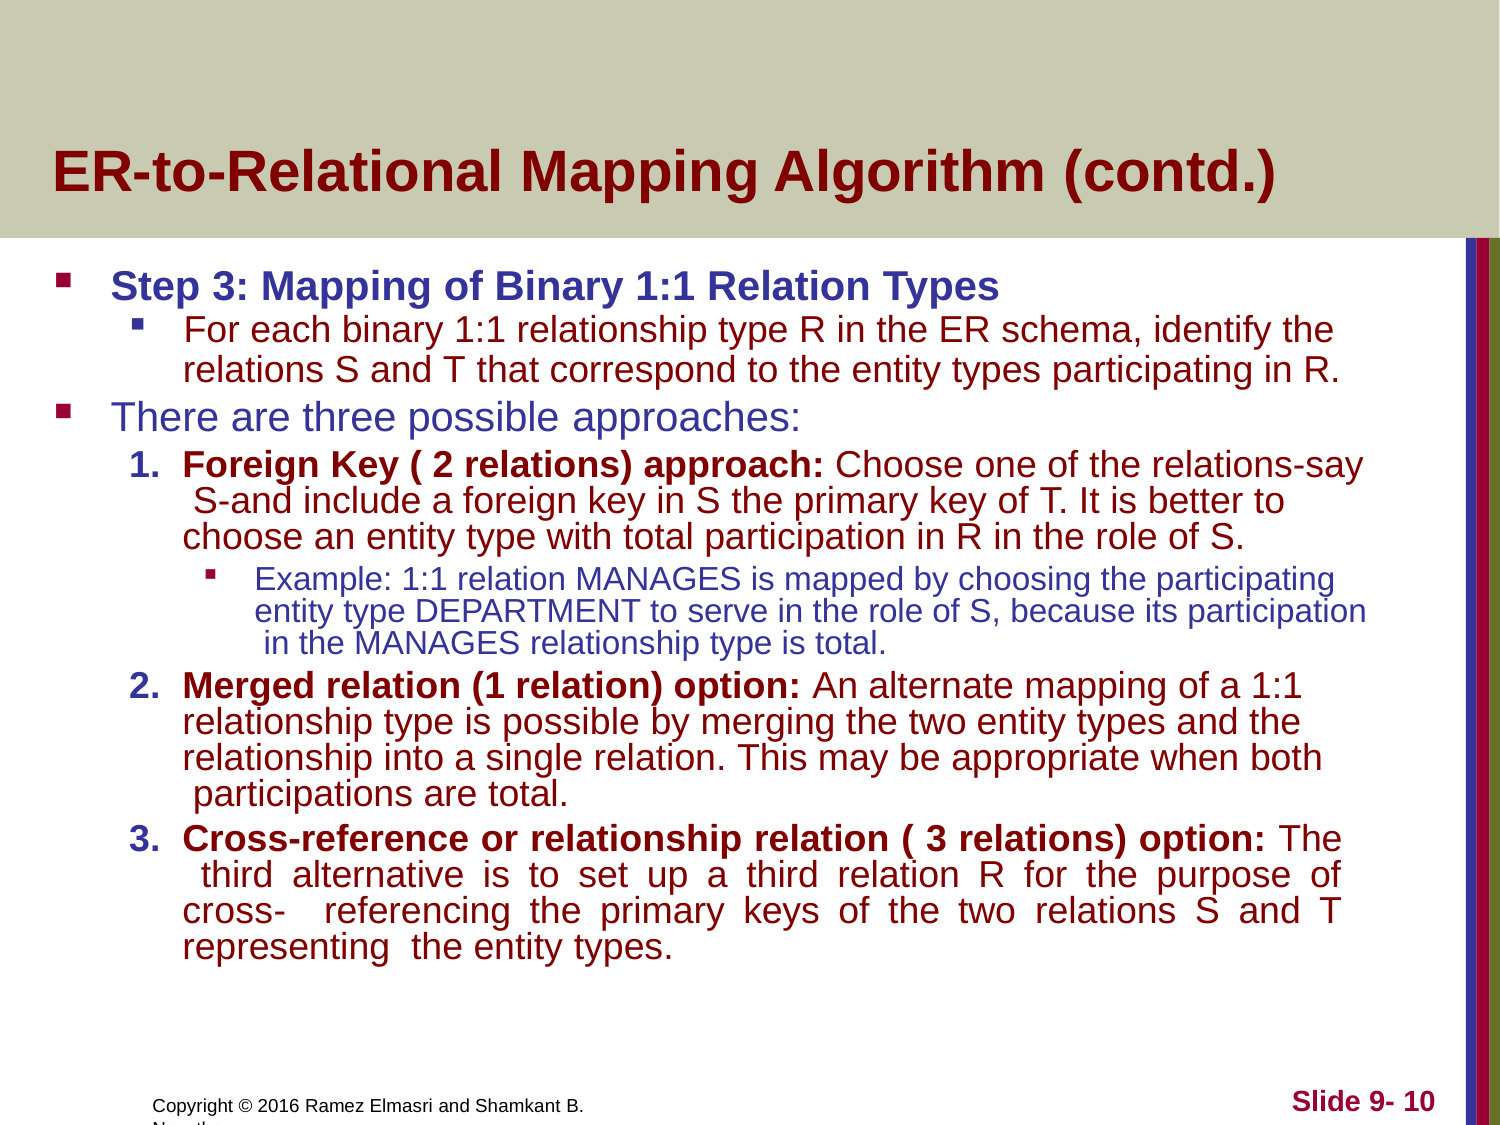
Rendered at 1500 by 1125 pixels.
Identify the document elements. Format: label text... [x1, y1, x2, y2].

title ER-to-Relational Mapping Algorithm (contd.) [50, 131, 1287, 322]
text_box Slide 9- 10 [1289, 1083, 1442, 1125]
text_box Step 3: Mapping of Binary 1:1 Relation Types For each binary 1:1 relationship type R in the ER schema, identify the relations S and T that correspond to the entity types participating in R. There are three possible approaches: Foreign Key ( 2 relations) approach: Choose one of the relations-say S-and include a foreign key in S the primary key of T. It is better to choose an entity type with total participation in R in the role of S. Example: 1:1 relation MANAGES is mapped by choosing the participating entity type DEPARTMENT to serve in the role of S, because its participation in the MANAGES relationship type is total. Merged relation (1 relation) option: An alternate mapping of a 1:1 relationship type is possible by merging the two entity types and the relationship into a single relation. This may be appropriate when both participations are total. Cross-reference or relationship relation ( 3 relations) option: The third alternative is to set up a third relation R for the purpose of cross- referencing the primary keys of the two relations S and T representing the entity types. [52, 257, 1376, 967]
footer Copyright © 2016 Ramez Elmasri and Shamkant B. Navathe [150, 1093, 658, 1125]
